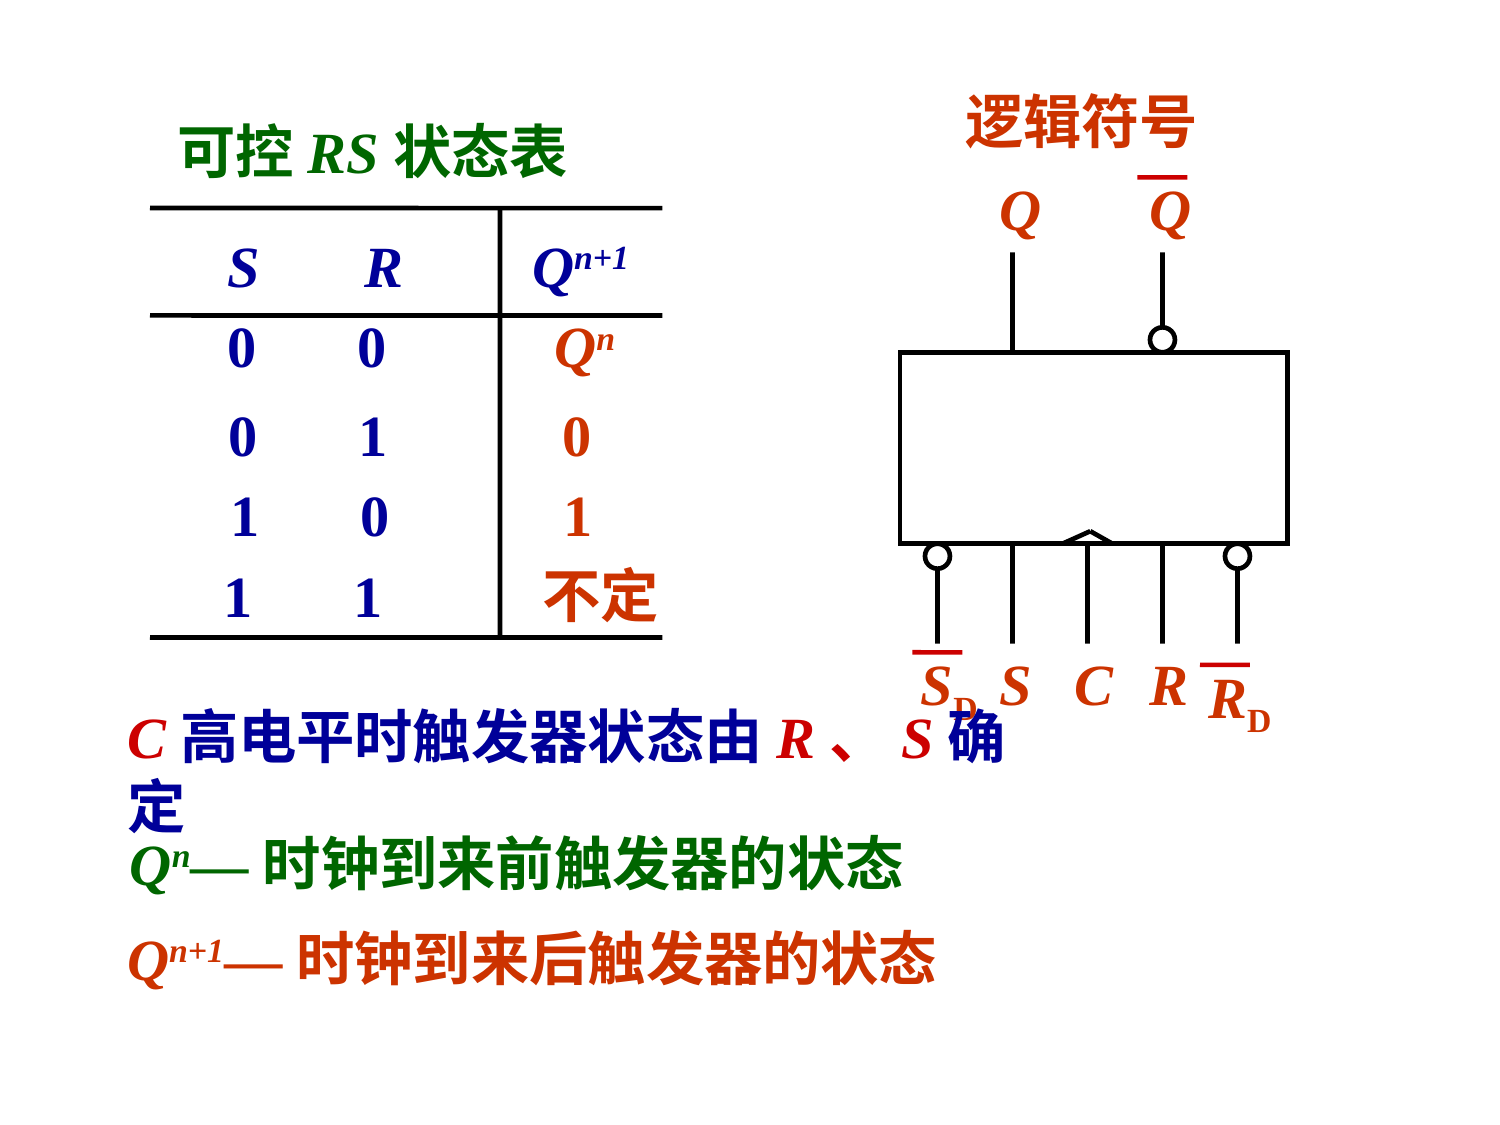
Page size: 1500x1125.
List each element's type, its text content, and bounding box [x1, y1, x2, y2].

text_box 可控RS状态表 [162, 108, 650, 193]
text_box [112, 818, 1338, 1001]
text_box C高电平时触发器状态由R、S确定 [112, 692, 1075, 818]
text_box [899, 77, 1293, 739]
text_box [149, 207, 670, 638]
